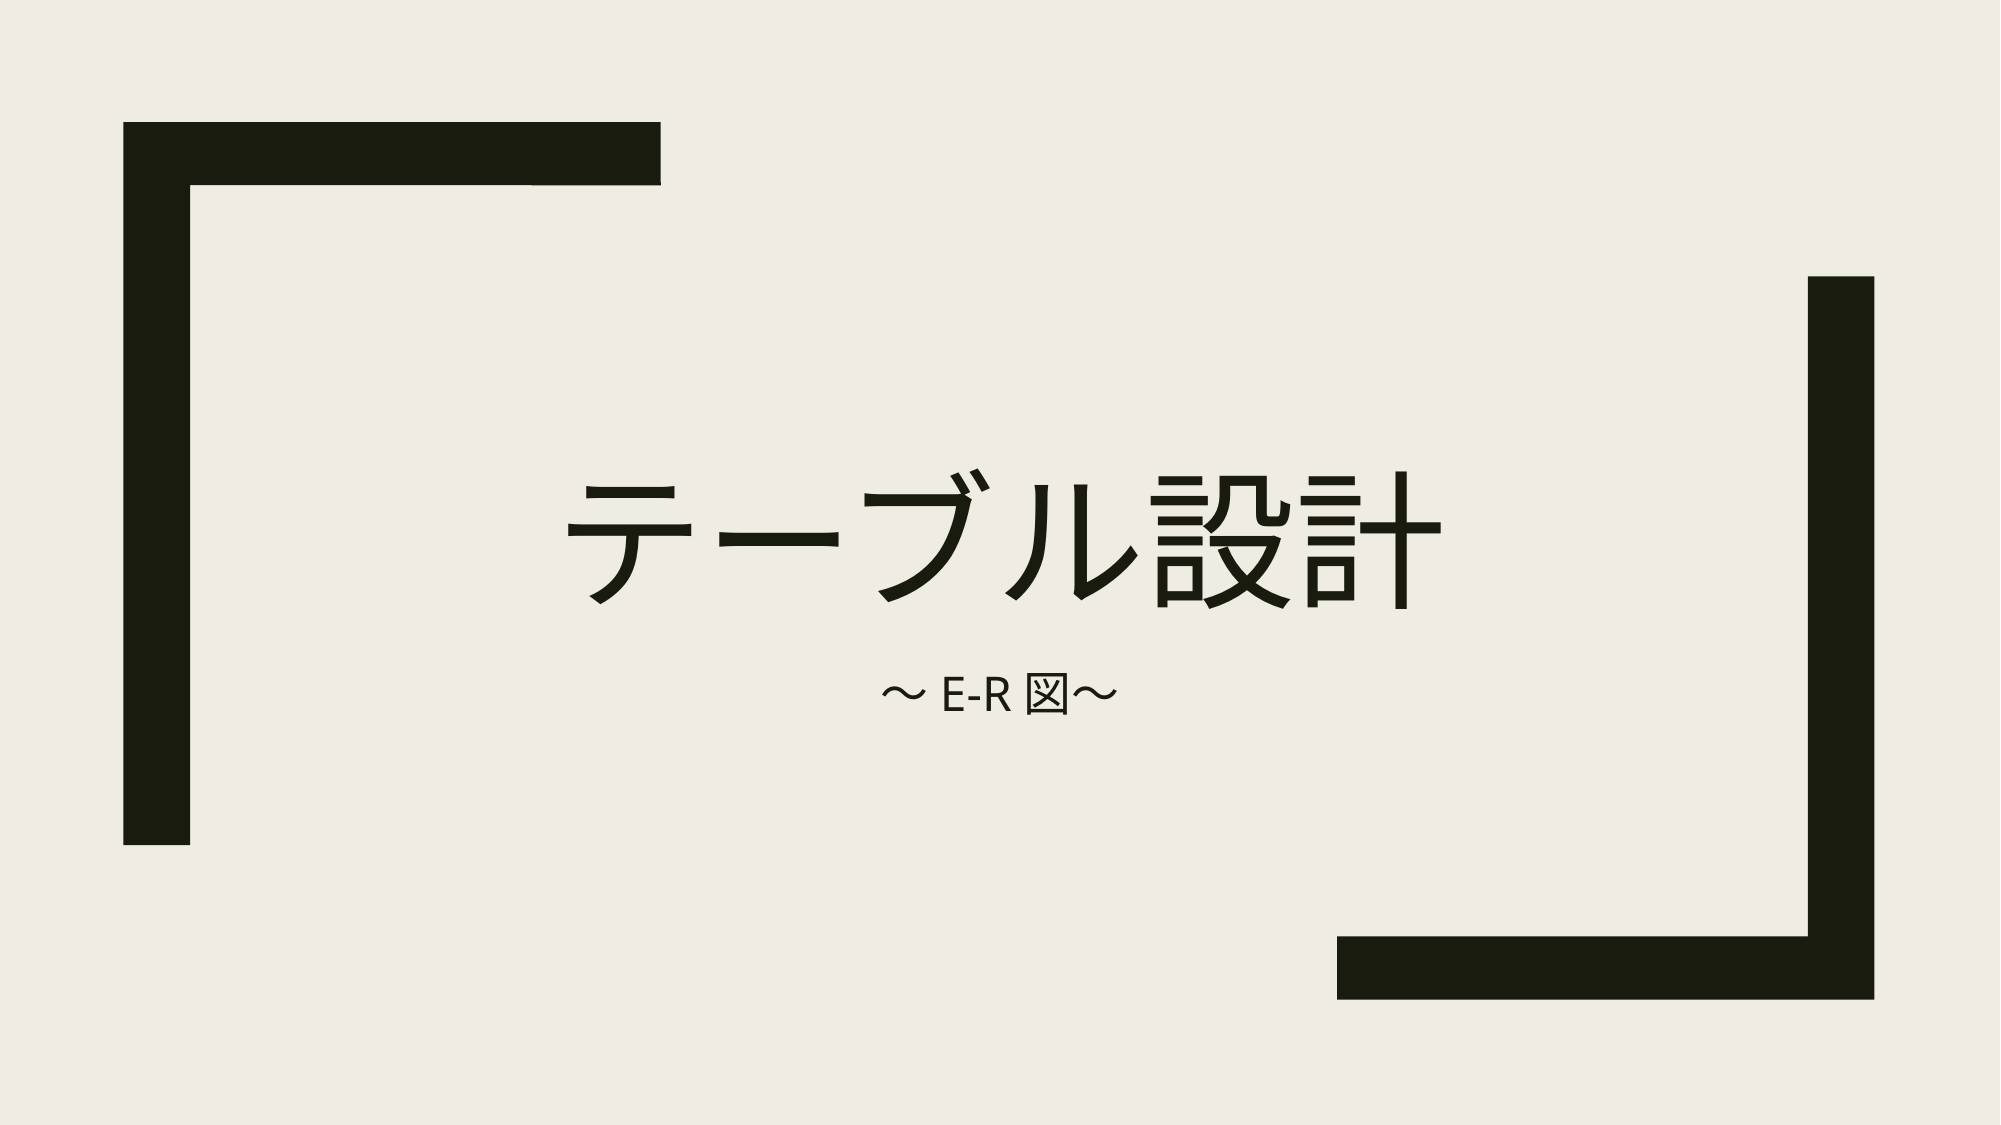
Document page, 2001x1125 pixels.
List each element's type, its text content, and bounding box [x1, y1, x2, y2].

subtitle ～E-R図～ [439, 649, 1561, 828]
title テーブル設計 [314, 293, 1686, 638]
